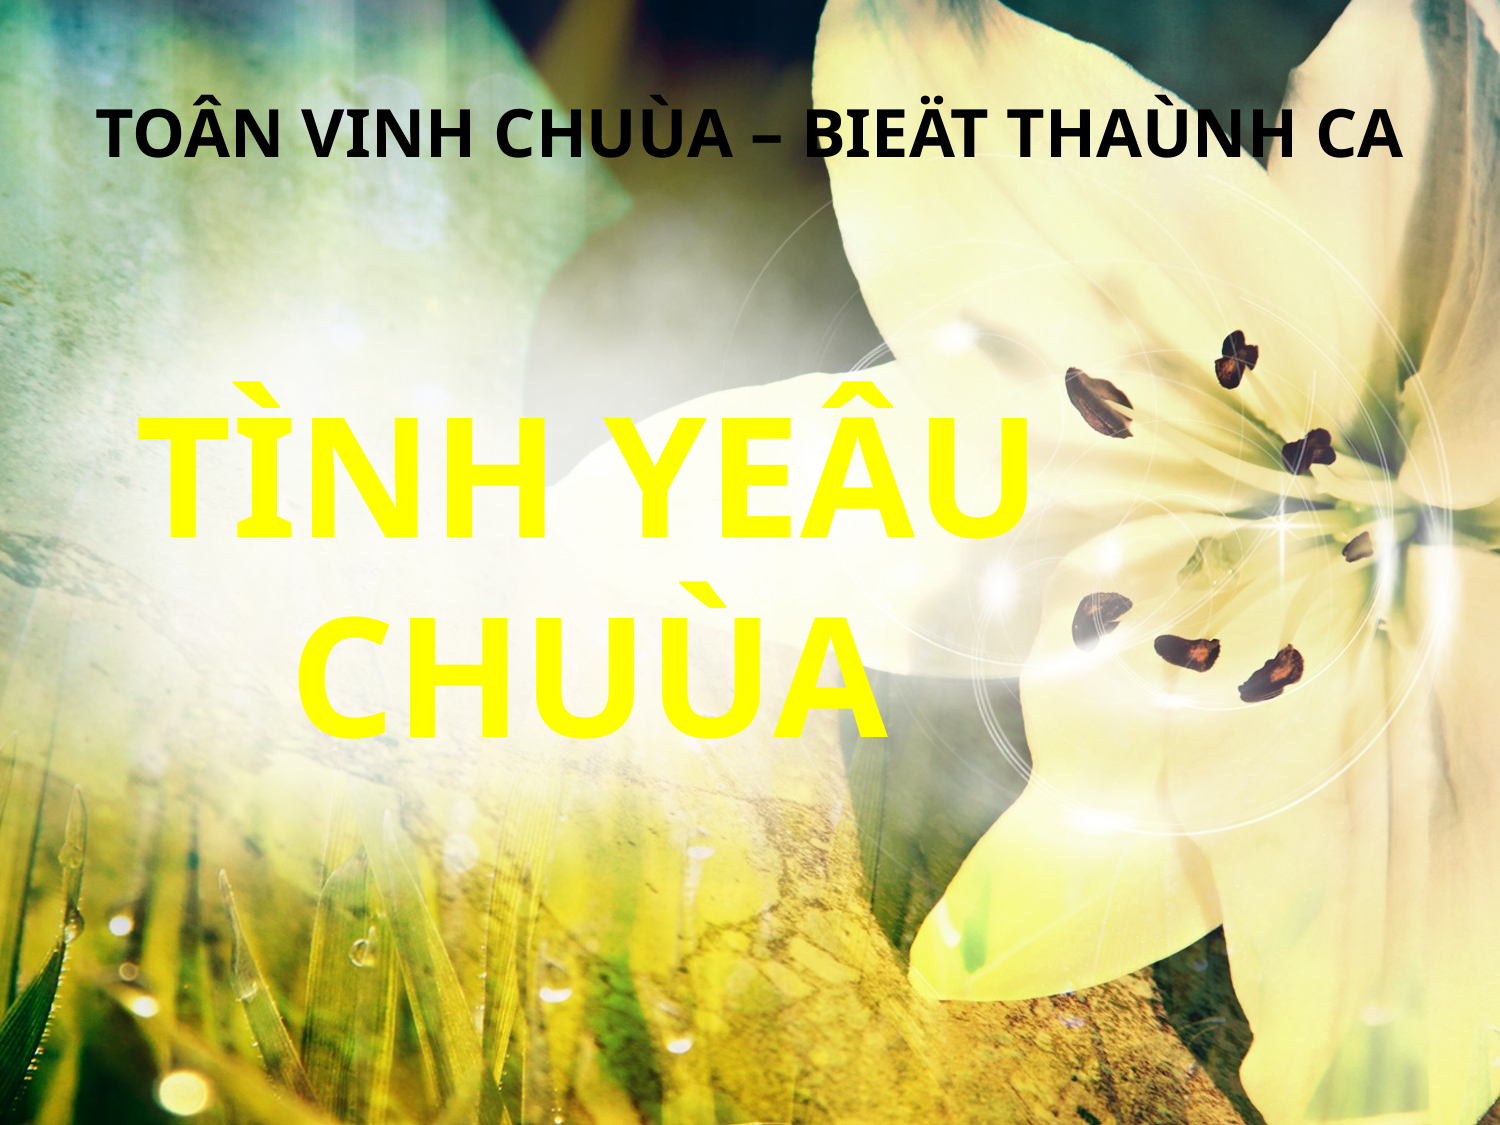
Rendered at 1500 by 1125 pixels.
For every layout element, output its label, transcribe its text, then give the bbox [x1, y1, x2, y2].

picture [0, 0, 1500, 83]
picture [0, 178, 1500, 1125]
text_box TÌNH YEÂU CHUÙA [105, 363, 1073, 779]
text_box TOÂN VINH CHUÙA – BIEÄT THAÙNH CA [0, 83, 1500, 178]
